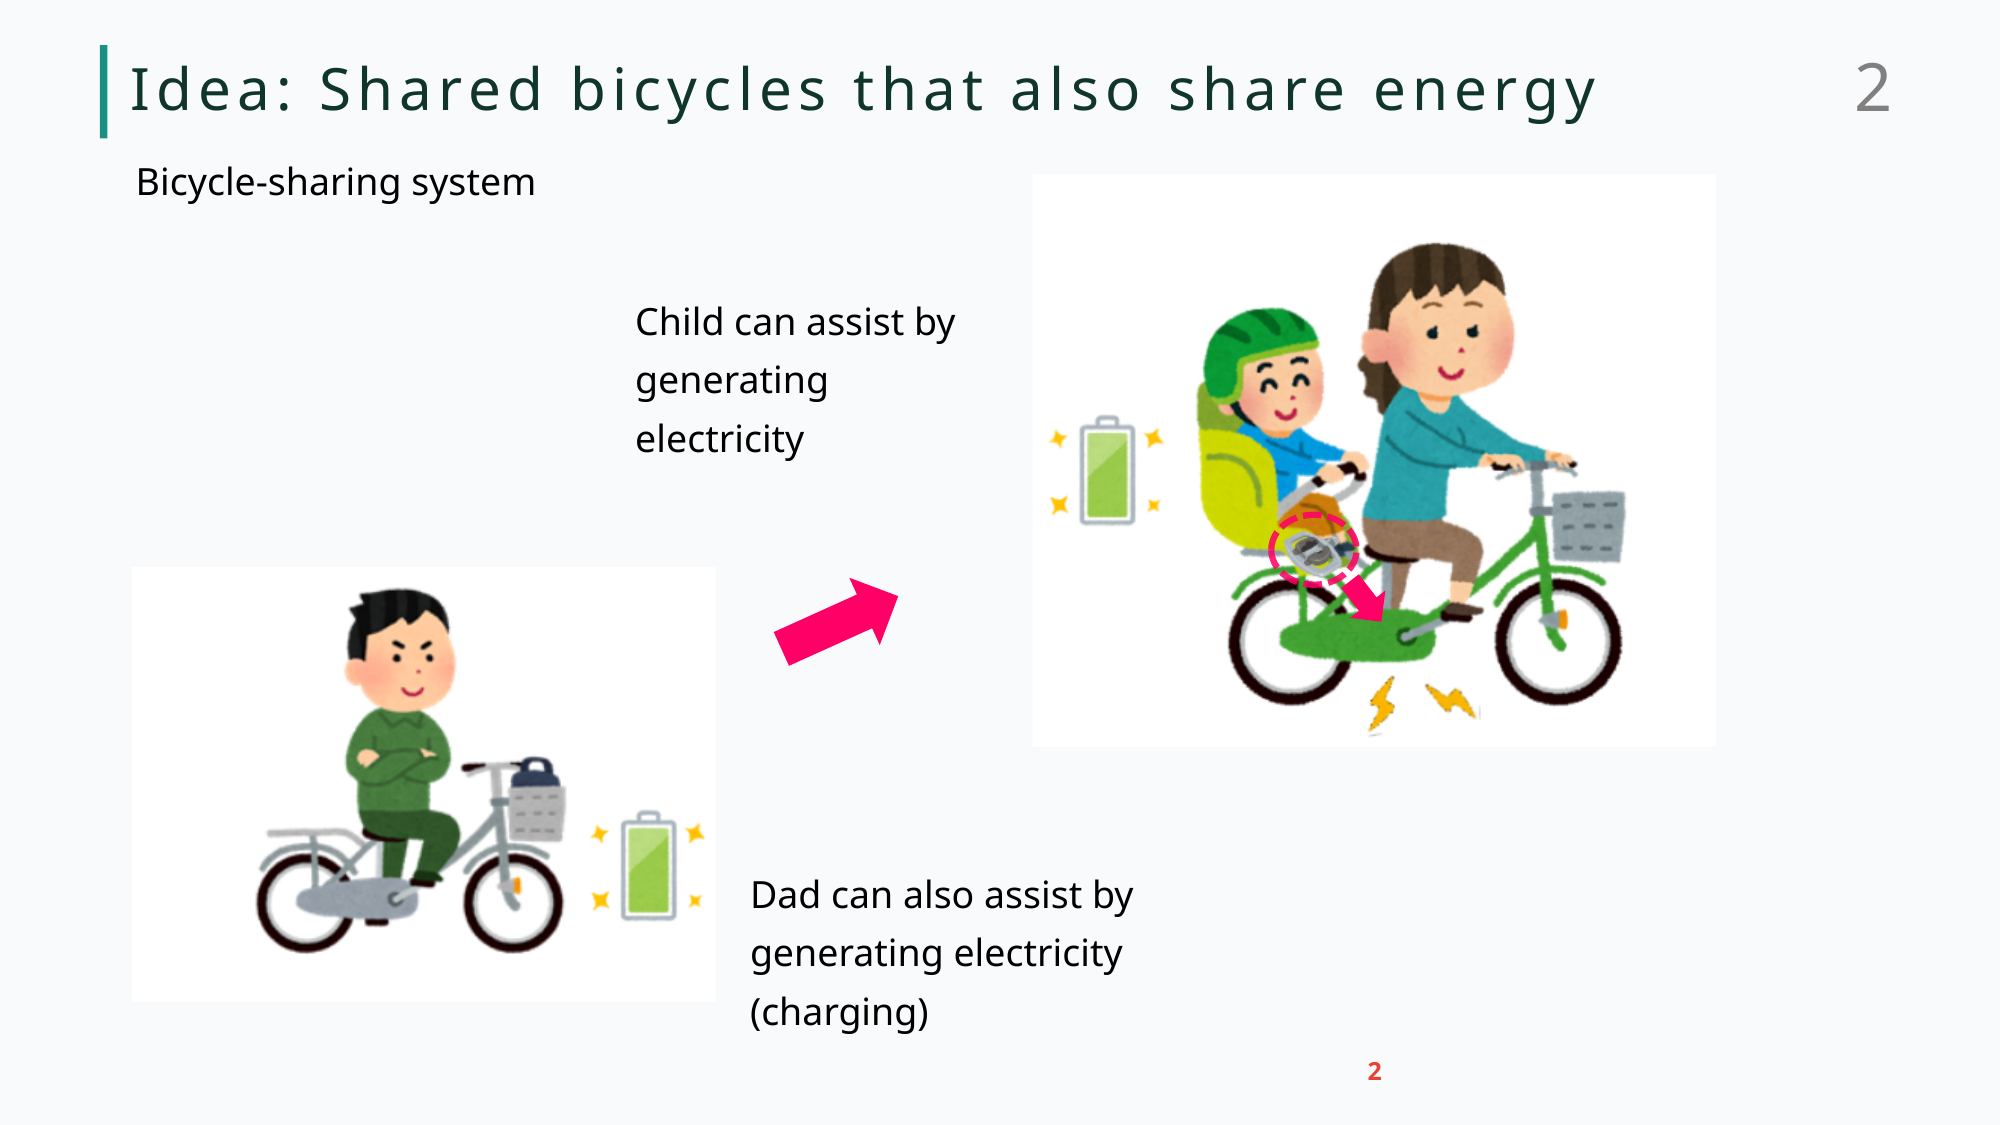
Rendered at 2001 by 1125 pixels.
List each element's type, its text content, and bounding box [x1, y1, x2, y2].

text_box Bicycle-sharing system [120, 141, 552, 210]
text_box Child can assist by generating electricity [620, 277, 1011, 468]
picture [1032, 173, 1717, 748]
picture [131, 567, 716, 1002]
text_box [771, 575, 901, 668]
text_box Dad can also assist by generating electricity (charging) [735, 849, 1314, 1041]
slide_number 2 [1059, 1042, 1397, 1103]
title Idea: Shared bicycles that also share energy [115, 45, 1730, 139]
